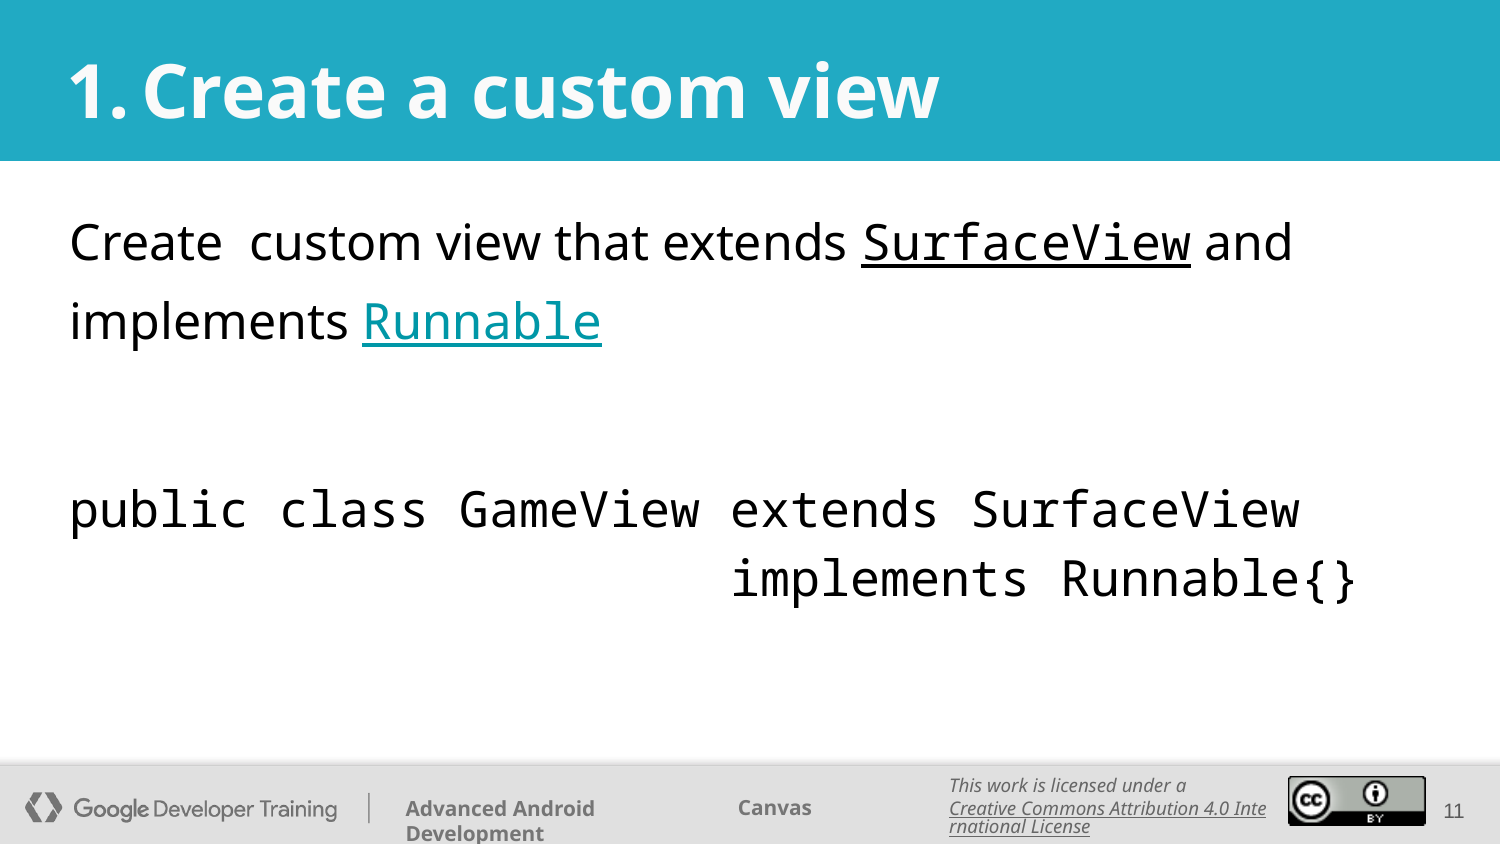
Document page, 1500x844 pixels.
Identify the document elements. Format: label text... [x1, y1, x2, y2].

slide_number ‹#› [1389, 777, 1480, 842]
picture [0, 161, 1500, 844]
list Create custom view that extends SurfaceView and implements Runnable public class GameView extends SurfaceView implements Runnable{} [54, 185, 1446, 720]
title Create a custom view [51, 28, 1449, 122]
